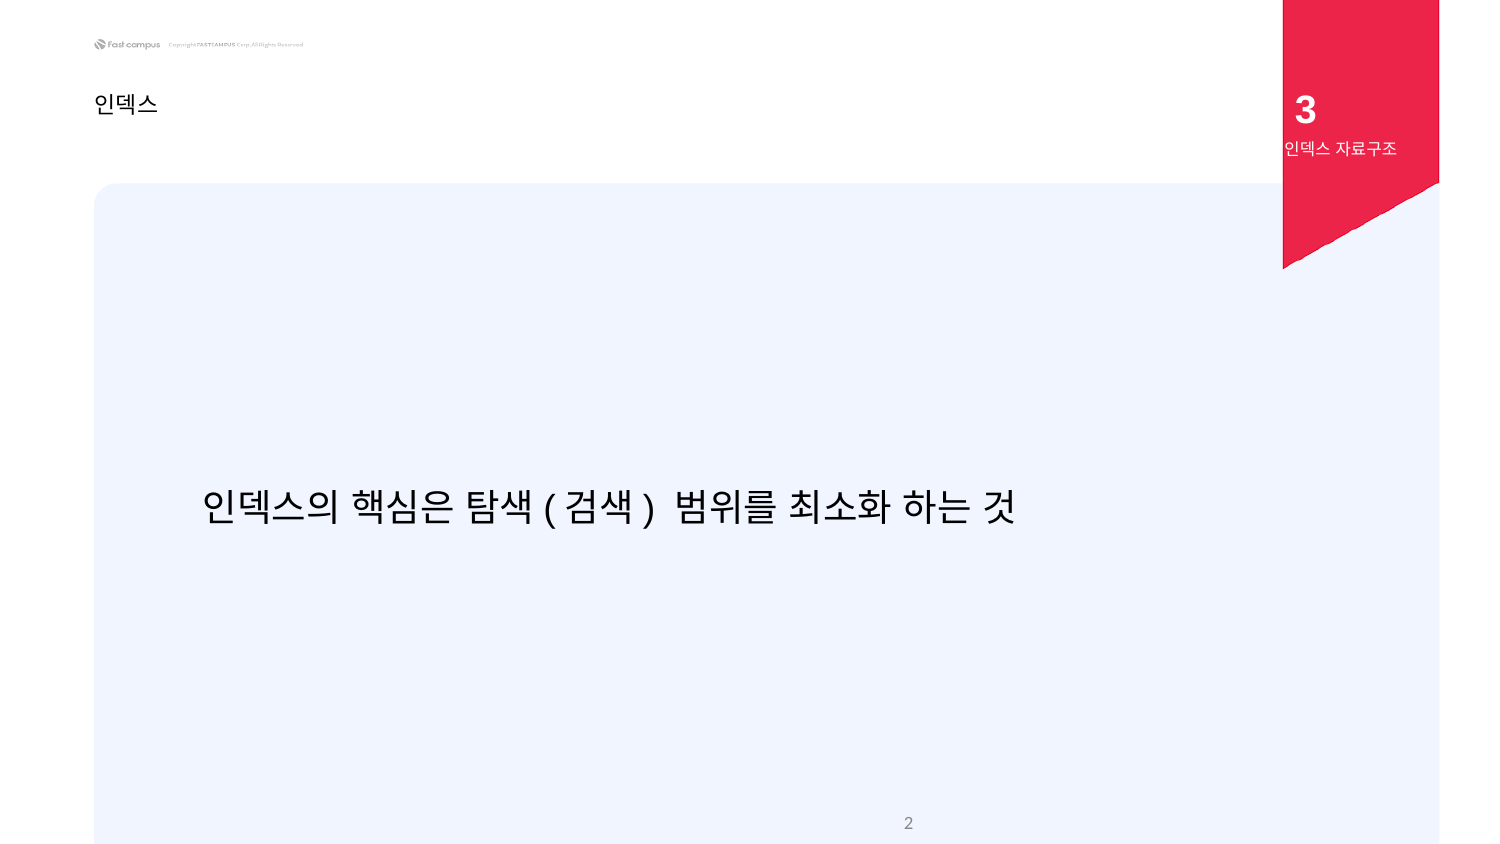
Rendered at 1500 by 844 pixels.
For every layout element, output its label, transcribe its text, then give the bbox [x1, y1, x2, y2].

slide_number ‹#› [581, 799, 919, 844]
text_box 인덱스 자료구조 [1281, 135, 1438, 184]
text_box 인덱스 [93, 89, 368, 120]
text_box 인덱스의 핵심은 탐색(검색) 범위를 최소화 하는 것 [187, 446, 1293, 544]
text_box 3 [1281, 86, 1438, 135]
picture [0, 0, 1500, 844]
